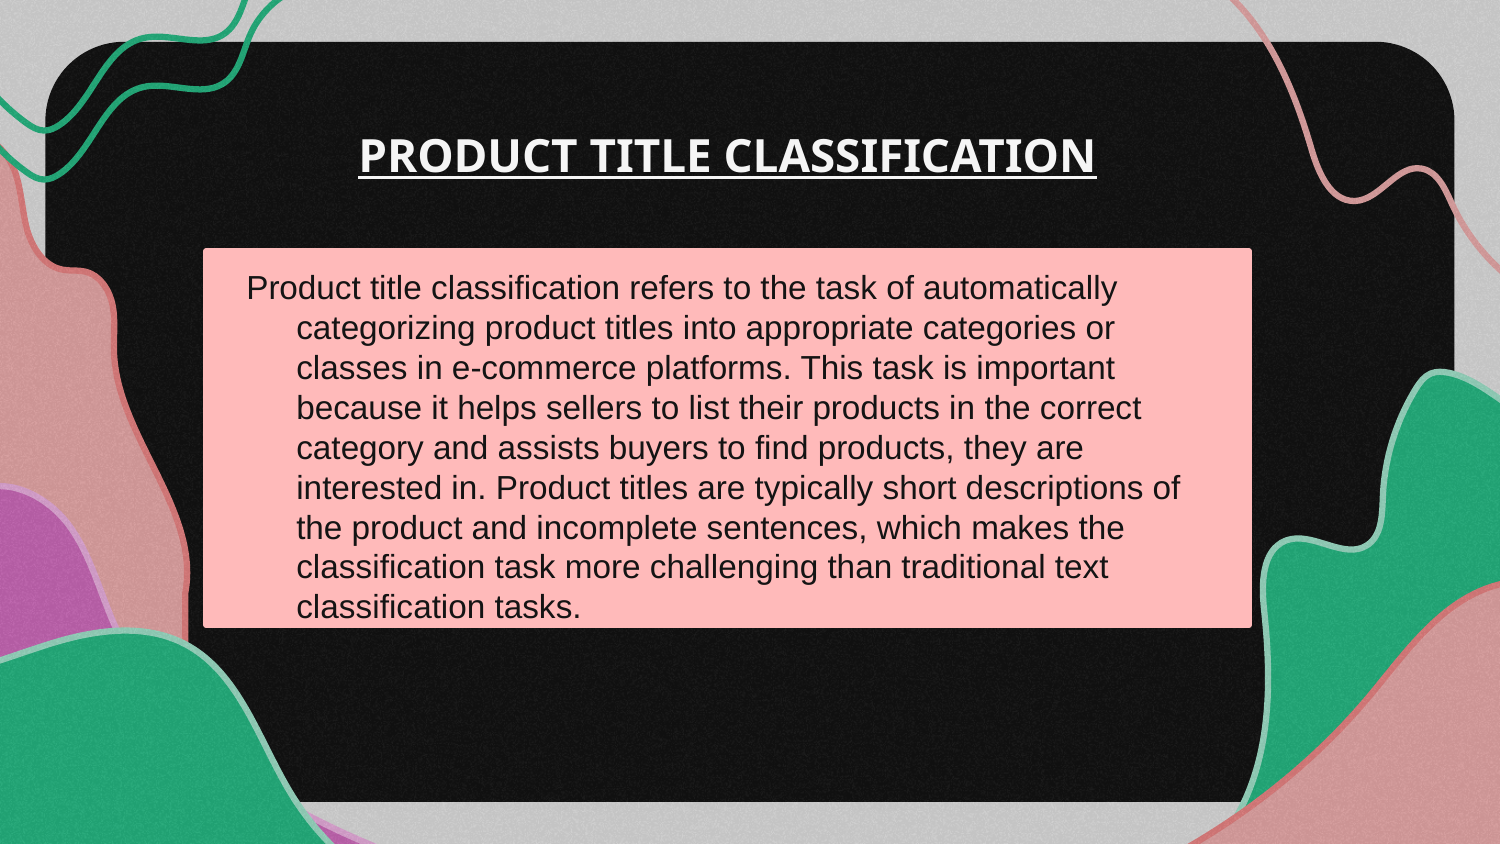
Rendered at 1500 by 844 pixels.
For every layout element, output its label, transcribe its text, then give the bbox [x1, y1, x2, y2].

title PRODUCT TITLE CLASSIFICATION [206, 44, 1249, 248]
subtitle Product title classification refers to the task of automatically categorizing product titles into appropriate categories or classes in e-commerce platforms. This task is important because it helps sellers to list their products in the correct category and assists buyers to find products, they are interested in. Product titles are typically short descriptions of the product and incomplete sentences, which makes the classification task more challenging than traditional text classification tasks. [203, 248, 1252, 628]
